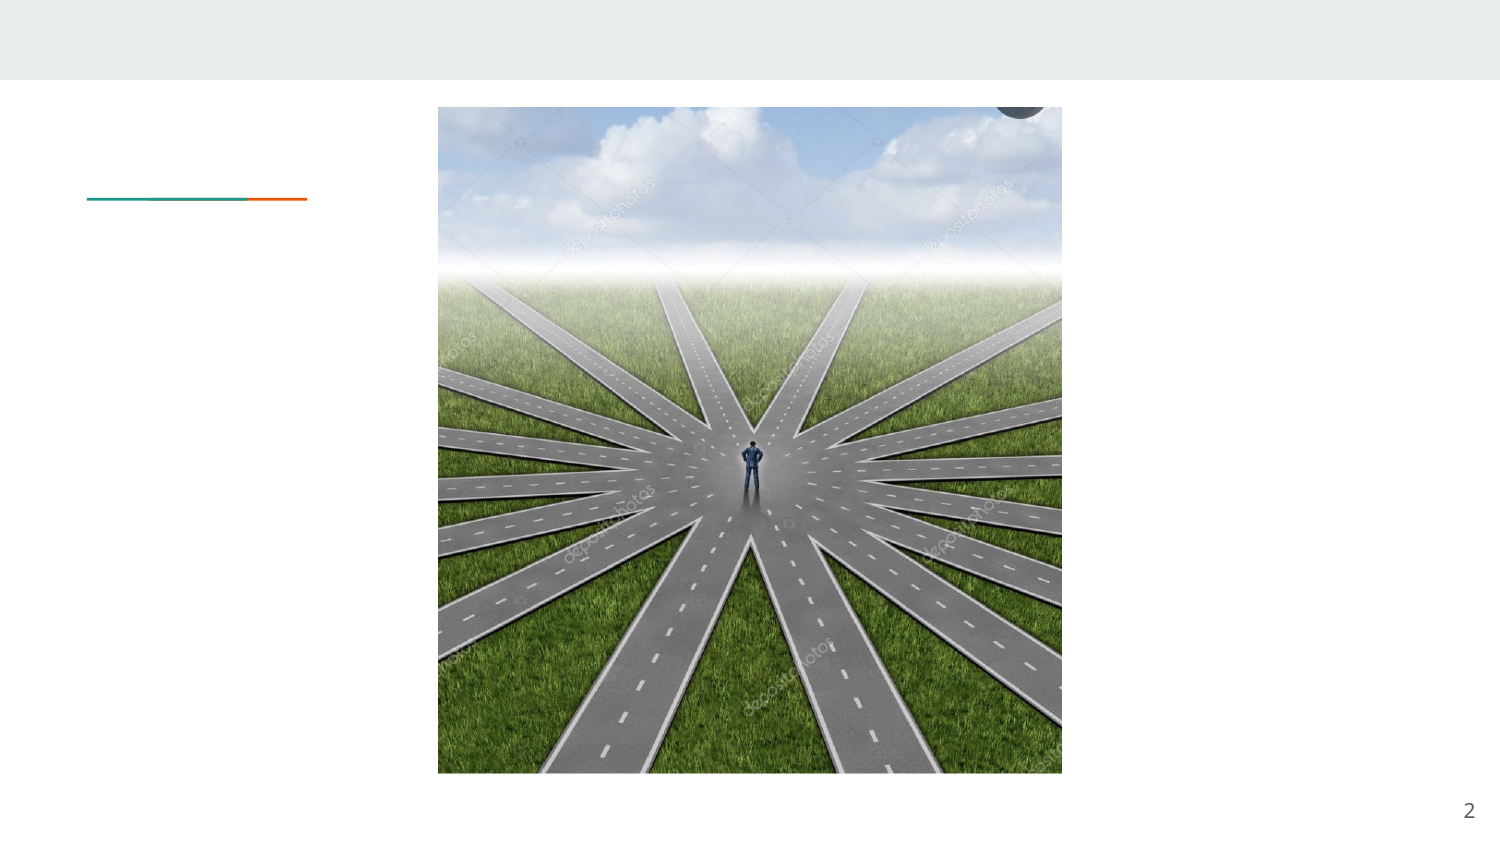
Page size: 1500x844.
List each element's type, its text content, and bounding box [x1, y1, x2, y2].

picture [437, 107, 1063, 774]
slide_number ‹#› [1400, 779, 1491, 844]
